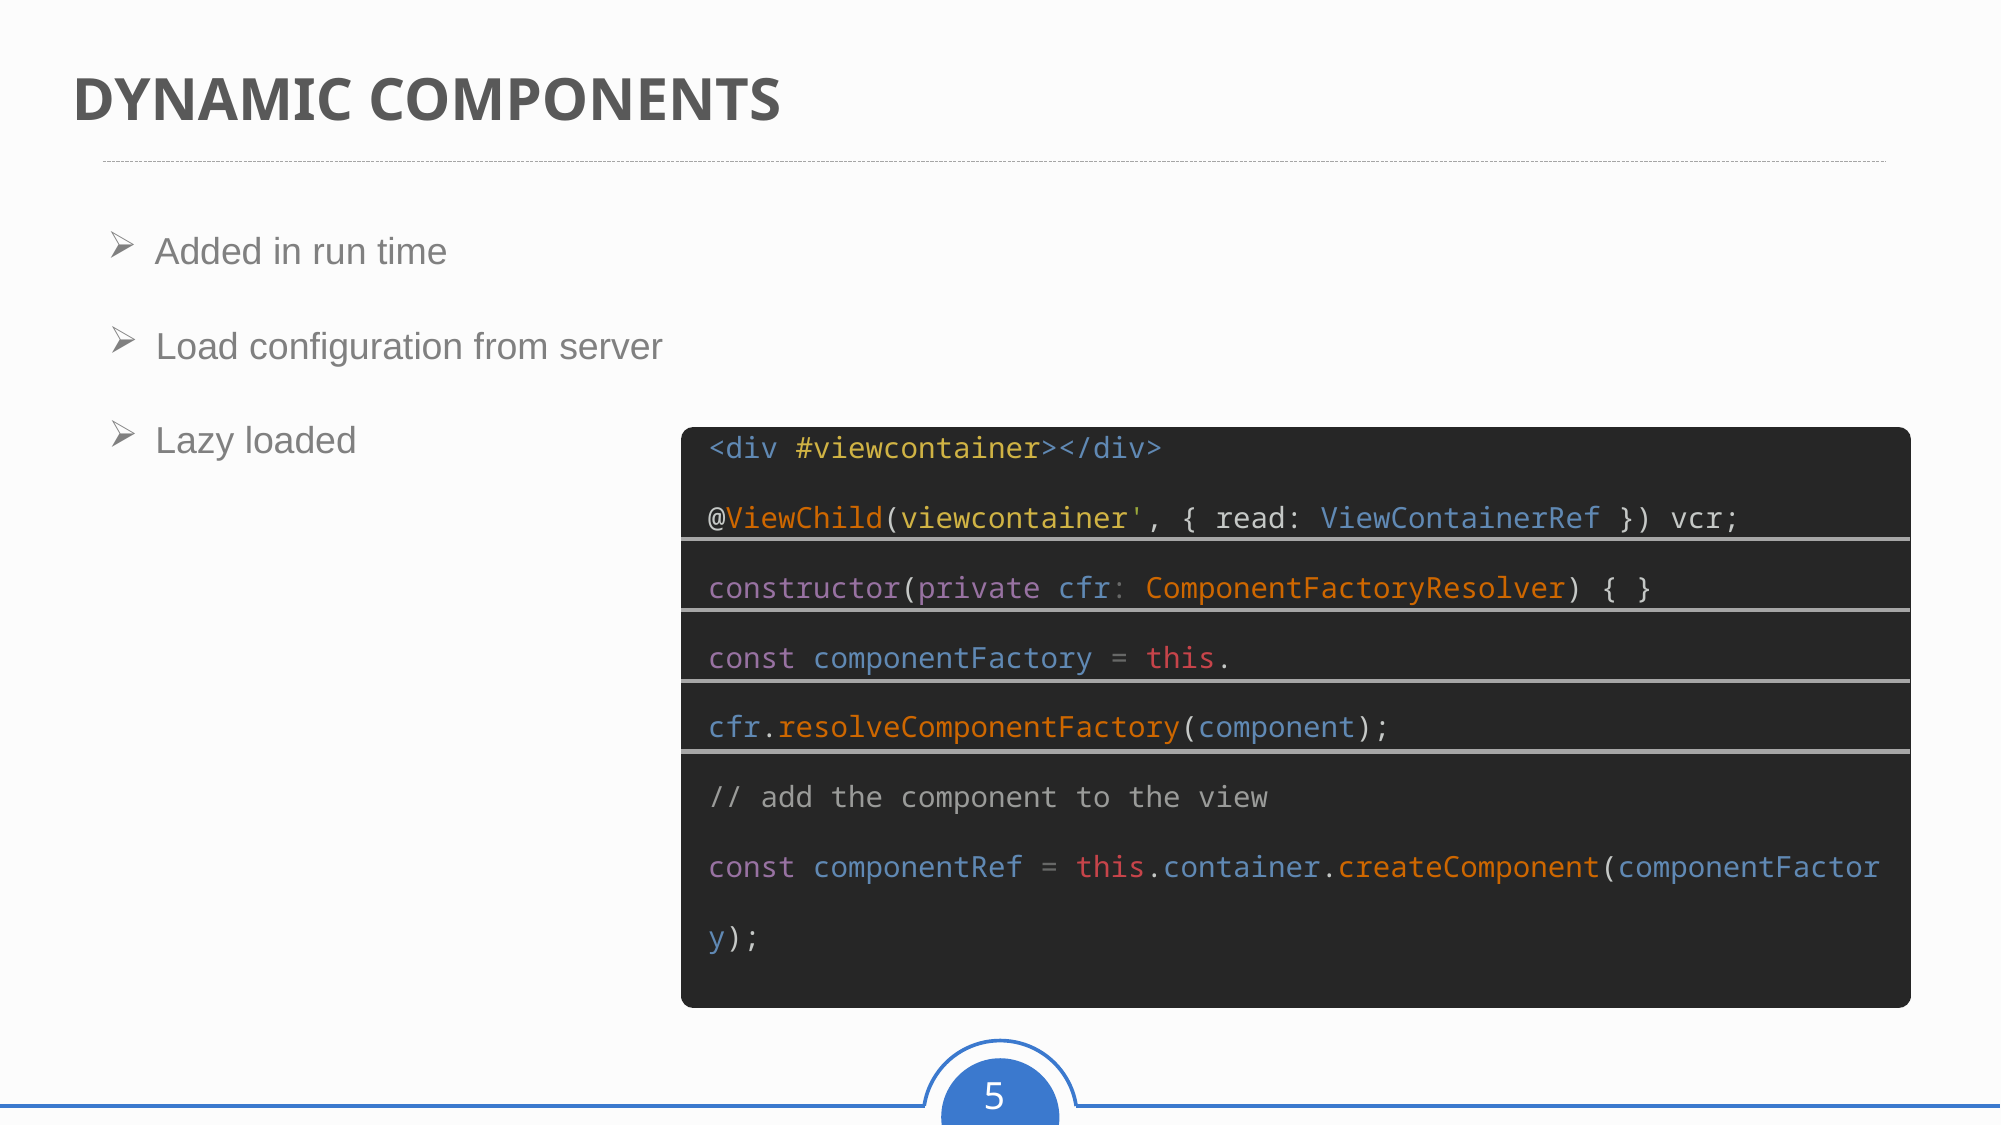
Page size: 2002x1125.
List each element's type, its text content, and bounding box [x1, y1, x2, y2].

text_box <div #viewcontainer></div> @ViewChild(viewcontainer', { read: ViewContainerRef }) vcr; constructor(private cfr: ComponentFactoryResolver) { } const componentFactory = this. cfr.resolveComponentFactory(component); // add the component to the view const componentRef = this.container.createComponent(componentFactory); [691, 619, 1900, 679]
text_box <div #viewcontainer></div> @ViewChild(viewcontainer', { read: ViewContainerRef }) vcr; constructor(private cfr: ComponentFactoryResolver) { } const componentFactory = this. cfr.resolveComponentFactory(component); // add the component to the view const componentRef = this.container.createComponent(componentFactory); [691, 437, 1900, 537]
text_box DYNAMIC COMPONENTS [57, 54, 796, 140]
text_box <div #viewcontainer></div> @ViewChild(viewcontainer', { read: ViewContainerRef }) vcr; constructor(private cfr: ComponentFactoryResolver) { } const componentFactory = this. cfr.resolveComponentFactory(component); // add the component to the view const componentRef = this.container.createComponent(componentFactory); [691, 760, 1900, 998]
text_box <div #viewcontainer></div> @ViewChild(viewcontainer', { read: ViewContainerRef }) vcr; constructor(private cfr: ComponentFactoryResolver) { } const componentFactory = this. cfr.resolveComponentFactory(component); // add the component to the view const componentRef = this.container.createComponent(componentFactory); [691, 548, 1900, 608]
text_box Load configuration from server [94, 314, 679, 375]
text_box Lazy loaded [93, 408, 372, 469]
text_box Added in run time [93, 219, 463, 280]
text_box <div #viewcontainer></div> @ViewChild(viewcontainer', { read: ViewContainerRef }) vcr; constructor(private cfr: ComponentFactoryResolver) { } const componentFactory = this. cfr.resolveComponentFactory(component); // add the component to the view const componentRef = this.container.createComponent(componentFactory); [691, 688, 1900, 749]
